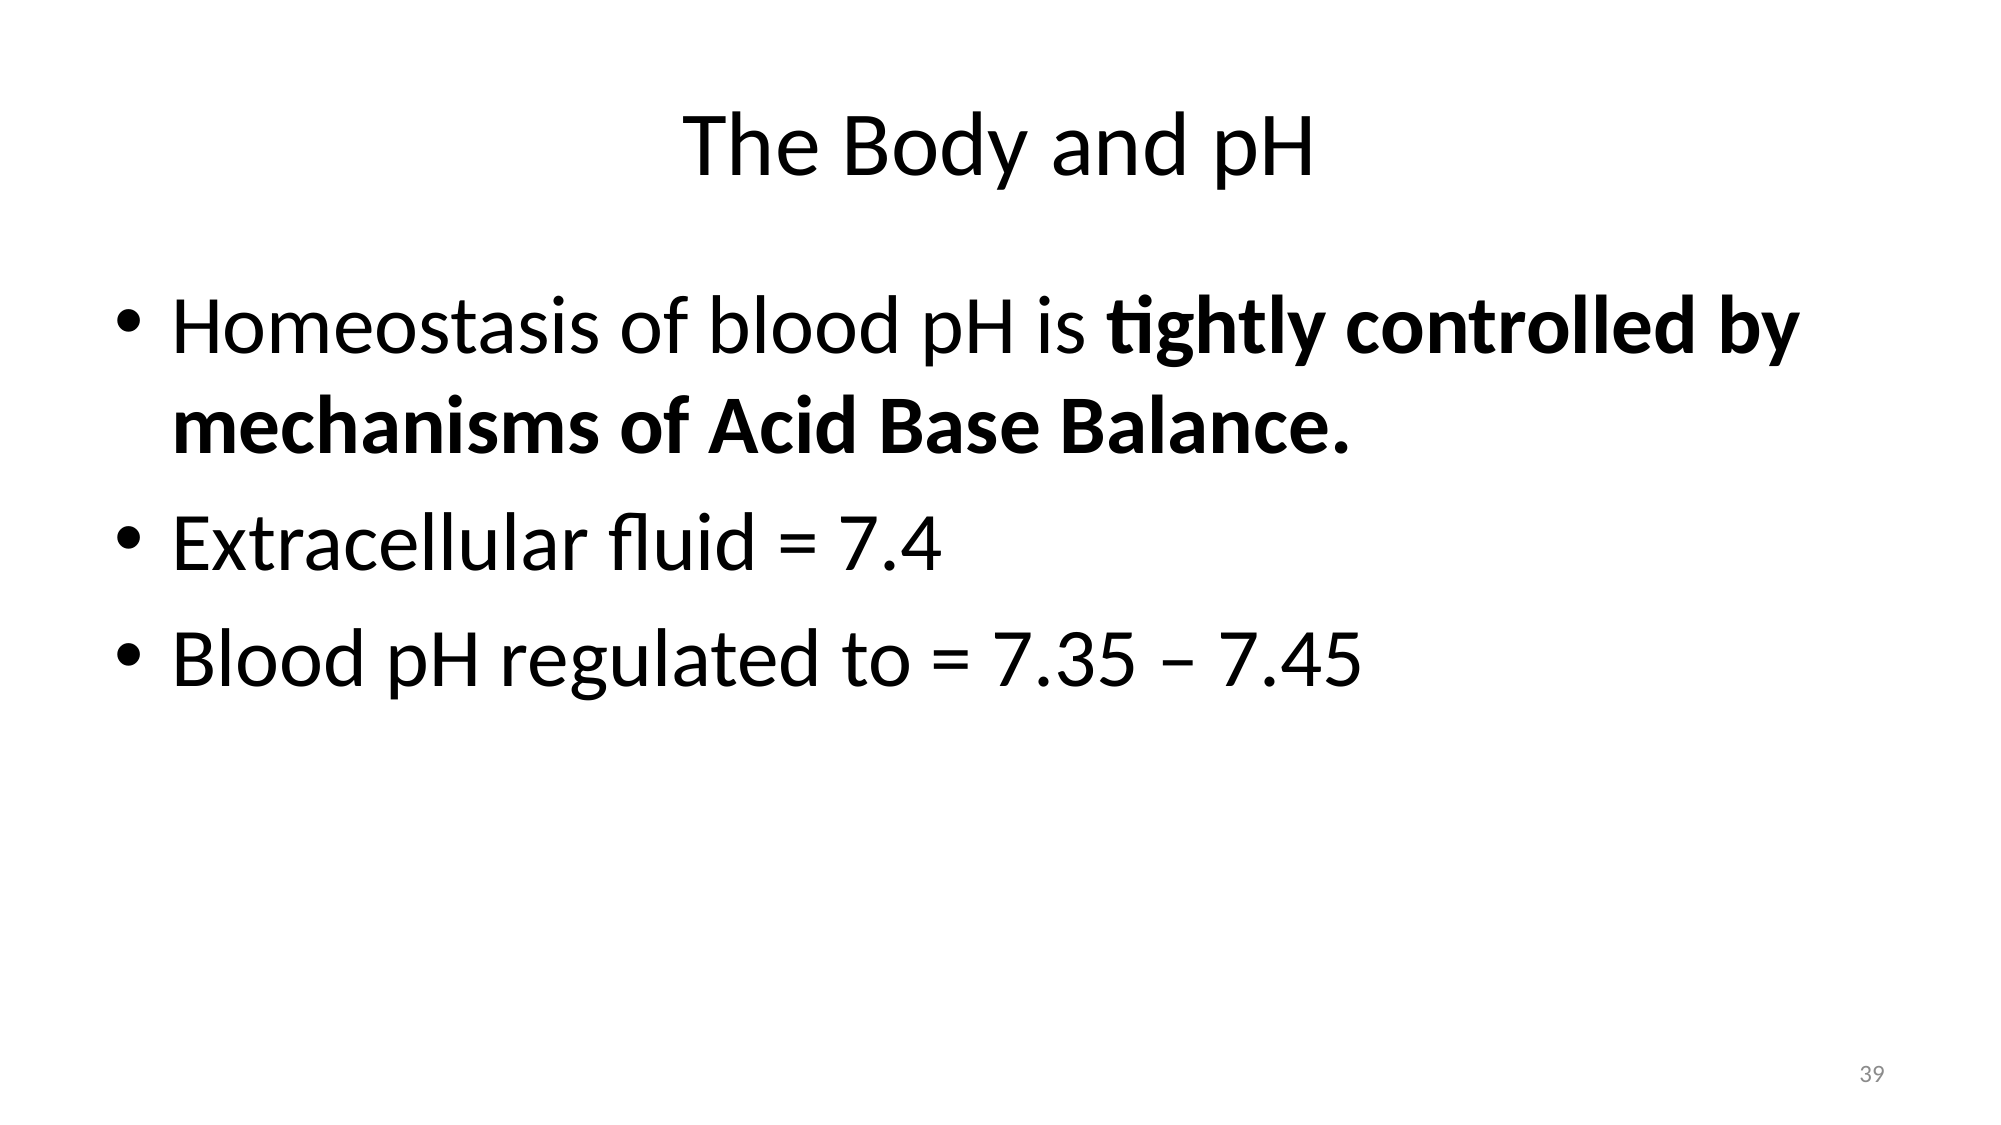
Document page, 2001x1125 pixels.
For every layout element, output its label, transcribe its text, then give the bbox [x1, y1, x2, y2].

title The Body and pH [99, 45, 1900, 233]
list Homeostasis of blood pH is tightly controlled by mechanisms of Acid Base Balance. Extracellular fluid = 7.4 Blood pH regulated to = 7.35 – 7.45 [99, 262, 1900, 1005]
slide_number 39 [1433, 1042, 1900, 1103]
